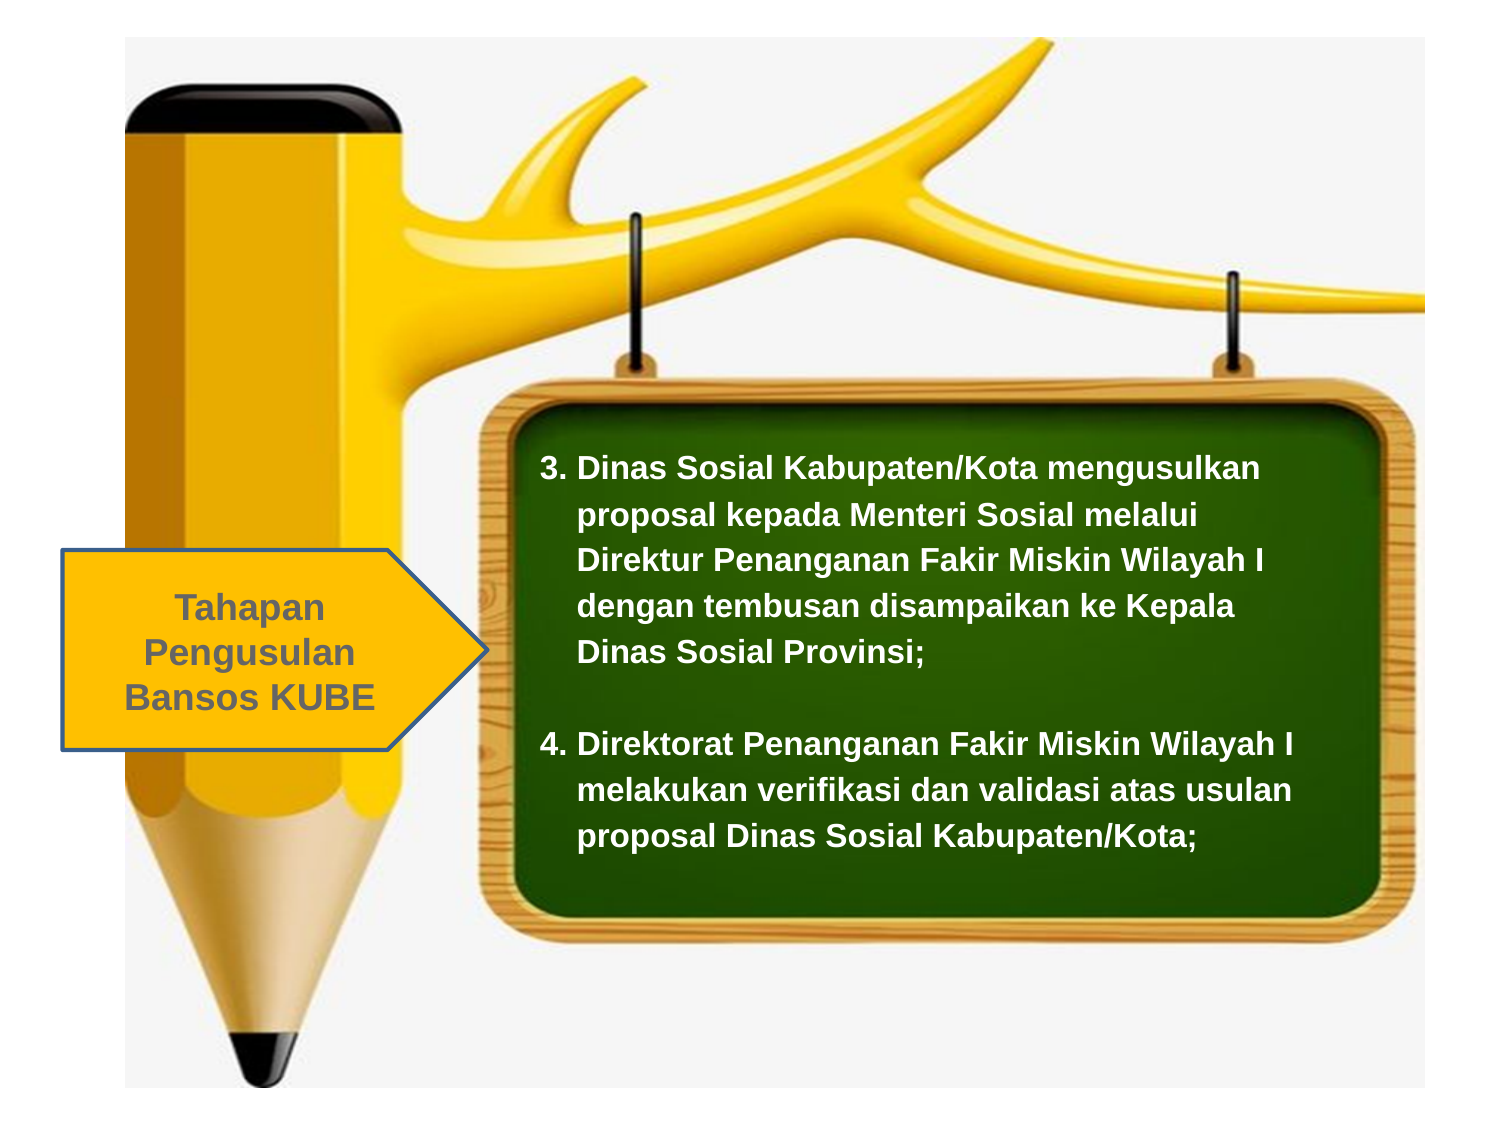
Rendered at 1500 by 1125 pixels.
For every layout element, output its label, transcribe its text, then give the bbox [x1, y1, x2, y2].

picture [124, 37, 1426, 1088]
text_box Tahapan Pengusulan Bansos KUBE [60, 547, 119, 753]
